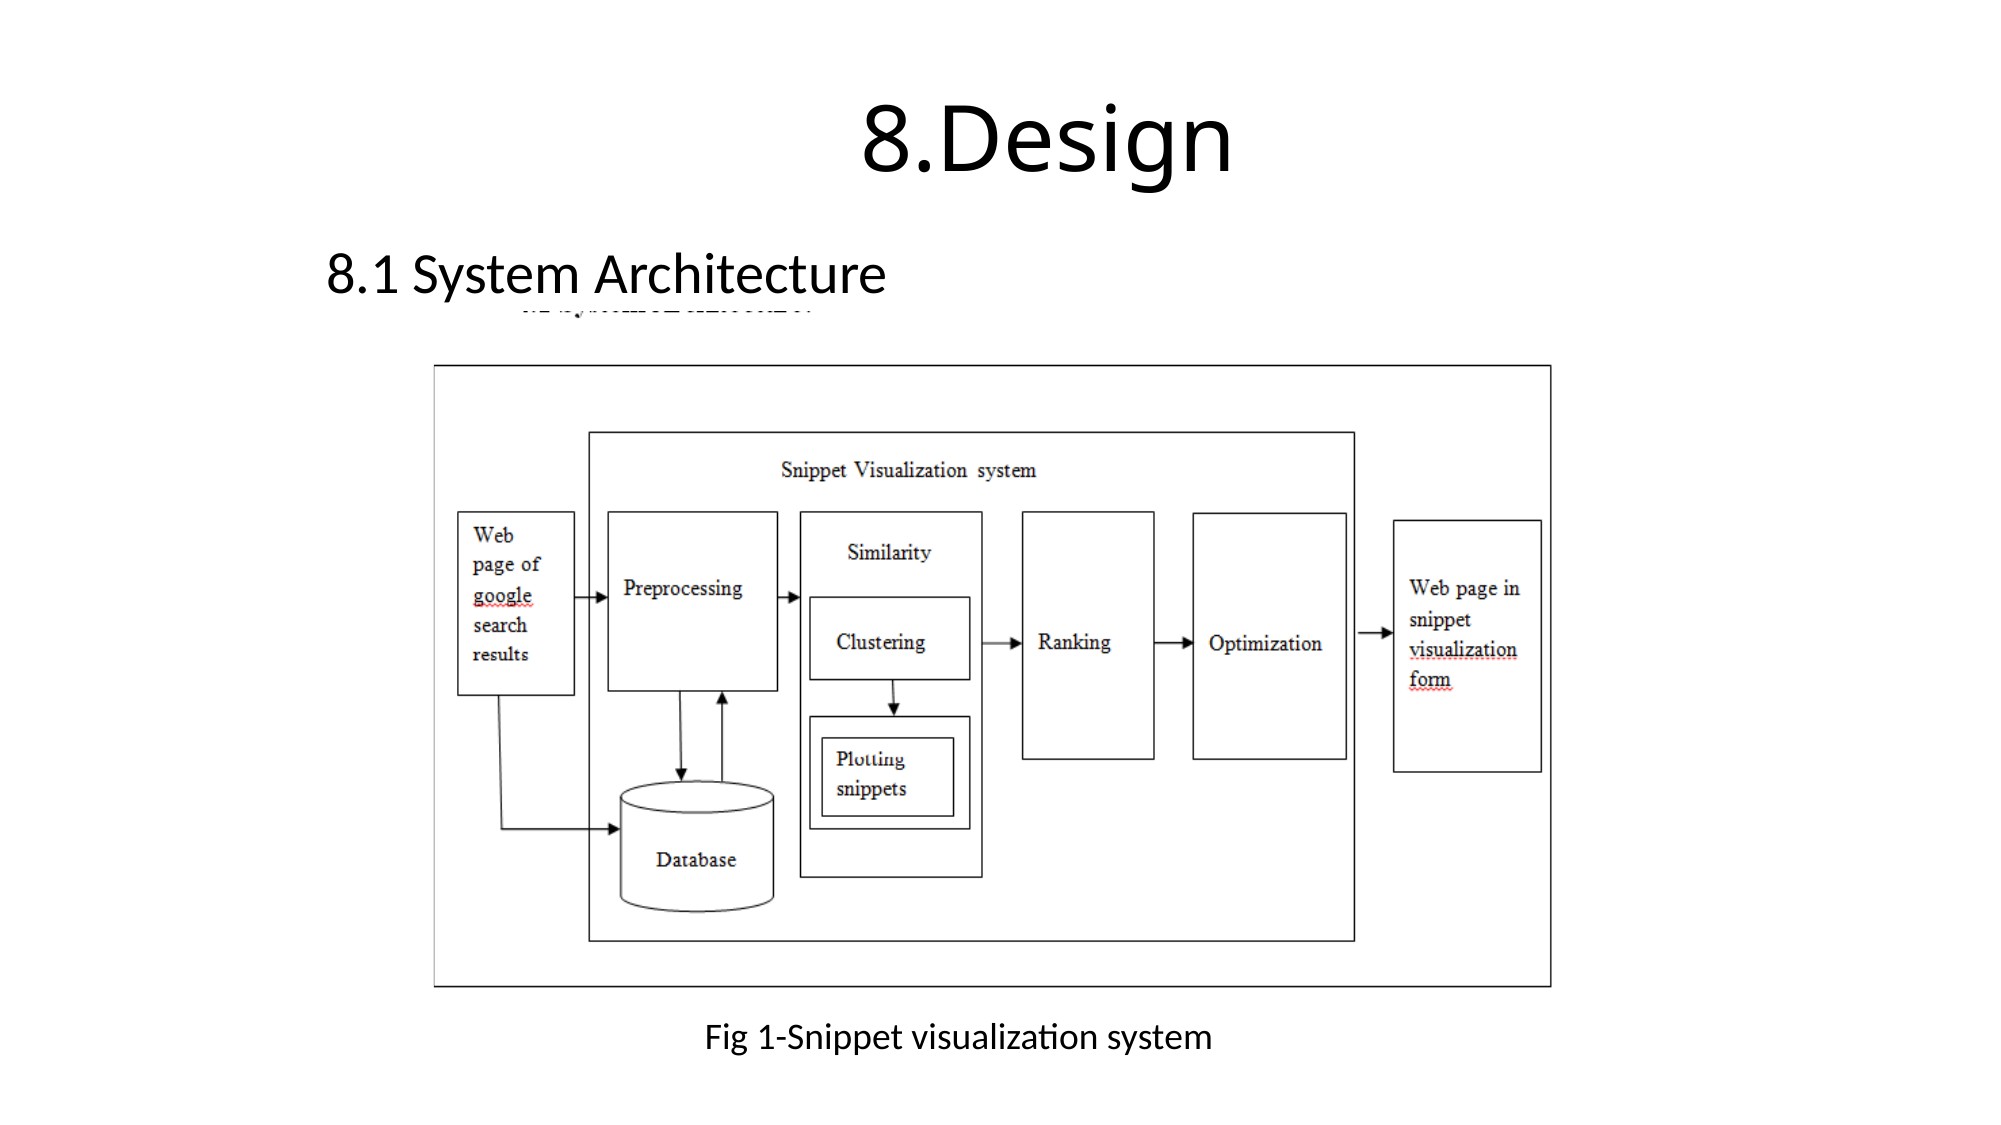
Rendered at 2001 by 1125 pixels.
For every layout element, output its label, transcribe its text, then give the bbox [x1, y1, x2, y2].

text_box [433, 311, 1552, 1006]
list 8.1 System Architecture [310, 235, 974, 360]
title 8.Design [322, 74, 1673, 210]
text_box Fig 1-Snippet visualization system [689, 1006, 1298, 1065]
